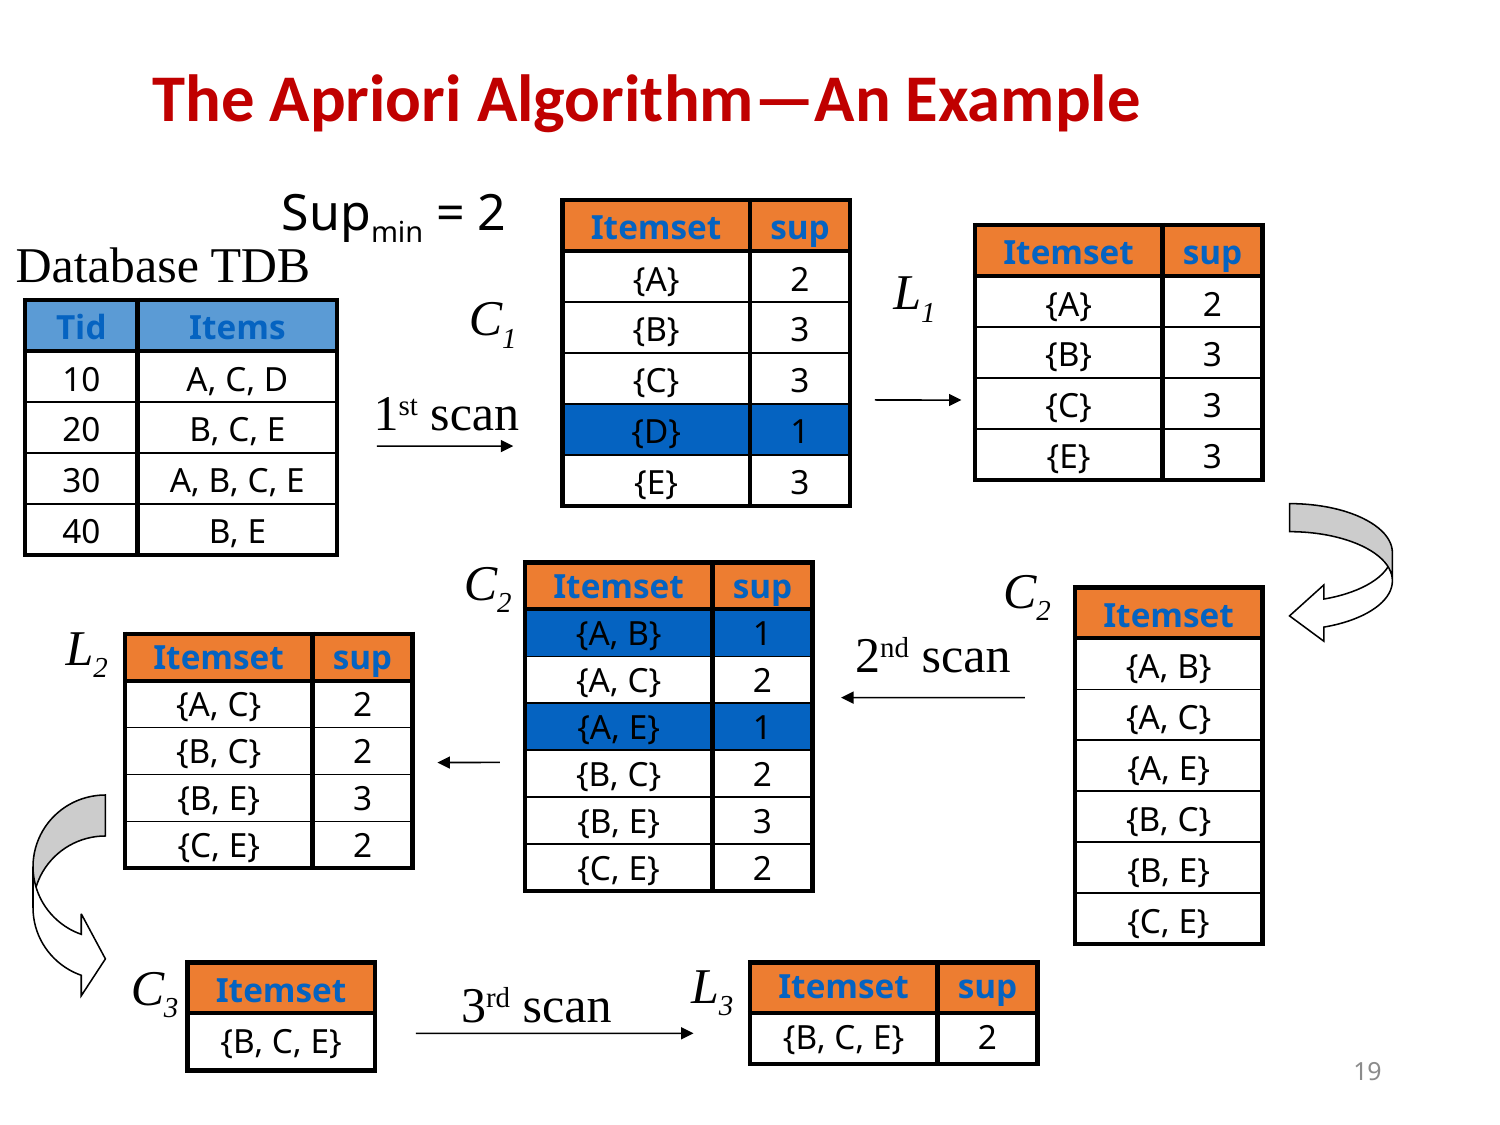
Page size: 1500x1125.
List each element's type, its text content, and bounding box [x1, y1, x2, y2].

table_cell {B, C, E} [752, 1015, 935, 1062]
text_box 2nd scan [840, 615, 1026, 691]
table_cell 30 [27, 454, 135, 503]
table_header sup [715, 565, 810, 607]
table_cell {C} [977, 379, 1160, 428]
table_cell {A} [977, 278, 1160, 326]
table_cell 3 [1165, 430, 1260, 478]
table_header sup [752, 202, 848, 249]
table_header sup [315, 636, 410, 679]
table_cell 2 [715, 845, 810, 889]
table_cell 2 [315, 683, 410, 727]
table_cell 2 [315, 822, 410, 866]
text_box [874, 393, 962, 407]
table_cell {A, C} [527, 657, 710, 702]
text_box [841, 691, 1025, 704]
title The Apriori Algorithm—An Example [137, 50, 1416, 150]
table_cell 2 [315, 728, 410, 774]
text_box [376, 439, 514, 453]
table_cell 3 [1165, 328, 1260, 377]
text_box L2 [50, 607, 123, 691]
table_cell 2 [1165, 278, 1260, 326]
table_cell {B, C} [127, 728, 310, 774]
table_cell {D} [565, 405, 748, 454]
text_box Database TDB [0, 225, 326, 300]
table_cell 2 [715, 657, 810, 702]
table_cell 1 [715, 704, 810, 749]
table_cell {A, B} [1077, 640, 1260, 689]
table_cell 1 [715, 611, 810, 656]
table_cell {C, E} [127, 822, 310, 866]
table_cell 2 [940, 1015, 1035, 1062]
text_box [1289, 503, 1393, 642]
table_cell {A, C} [1077, 690, 1260, 739]
table_cell 40 [27, 505, 135, 553]
table_cell {B, C} [1077, 792, 1260, 841]
table_header sup [1165, 227, 1260, 274]
table_cell A, C, D [140, 353, 335, 401]
table_header sup [940, 965, 1035, 1011]
table_header Items [140, 302, 335, 349]
table_header Itemset [977, 227, 1160, 274]
table_cell {A, E} [1077, 741, 1260, 790]
table_header Itemset [190, 965, 373, 1011]
text_box [33, 795, 106, 996]
table_cell 3 [715, 798, 810, 843]
table_header Itemset [1077, 590, 1260, 636]
table_cell {E} [977, 430, 1160, 478]
text_box Supmin = 2 [267, 172, 555, 256]
table_cell {B} [977, 328, 1160, 377]
table_cell B, E [140, 505, 335, 553]
table_cell {A} [565, 253, 748, 301]
table_cell {B, E} [1077, 843, 1260, 892]
table_cell {B} [565, 303, 748, 352]
text_box C2 [988, 550, 1066, 634]
text_box C1 [453, 278, 532, 362]
table_header Tid [27, 302, 135, 349]
table_cell {B, E} [527, 798, 710, 843]
text_box C2 [448, 542, 527, 626]
table_cell 1 [752, 405, 848, 454]
table_cell A, B, C, E [140, 454, 335, 503]
text_box 3rd scan [446, 964, 627, 1040]
table_cell {B, E} [127, 775, 310, 821]
table_cell 3 [752, 354, 848, 403]
table_cell 2 [752, 253, 848, 301]
table_cell 10 [27, 353, 135, 401]
table_cell {A, E} [527, 704, 710, 749]
table_cell 20 [27, 403, 135, 452]
text_box [627, 1029, 694, 1040]
table_cell {B, C} [527, 751, 710, 796]
text_box C3 [115, 947, 194, 1031]
slide_number 19 [1059, 1042, 1397, 1103]
table_cell {A, B} [527, 611, 710, 656]
text_box L3 [676, 946, 749, 1029]
table_cell {C, E} [1077, 894, 1260, 942]
table_cell 3 [1165, 379, 1260, 428]
table_cell 3 [752, 456, 848, 504]
text_box L1 [878, 252, 951, 336]
text_box [437, 756, 500, 769]
table_cell 2 [715, 751, 810, 796]
table_cell {C} [565, 354, 748, 403]
table_cell 3 [752, 303, 848, 352]
table_cell {E} [565, 456, 748, 504]
table_header Itemset [752, 965, 935, 1011]
table_cell 3 [315, 775, 410, 821]
table_header Itemset [565, 202, 748, 249]
table_header Itemset [527, 565, 710, 607]
table_cell {A, C} [127, 683, 310, 727]
table_cell {C, E} [527, 845, 710, 889]
table_header Itemset [127, 636, 310, 679]
table_cell B, C, E [140, 403, 335, 452]
text_box 1st scan [358, 373, 535, 448]
table_cell {B, C, E} [190, 1015, 373, 1068]
